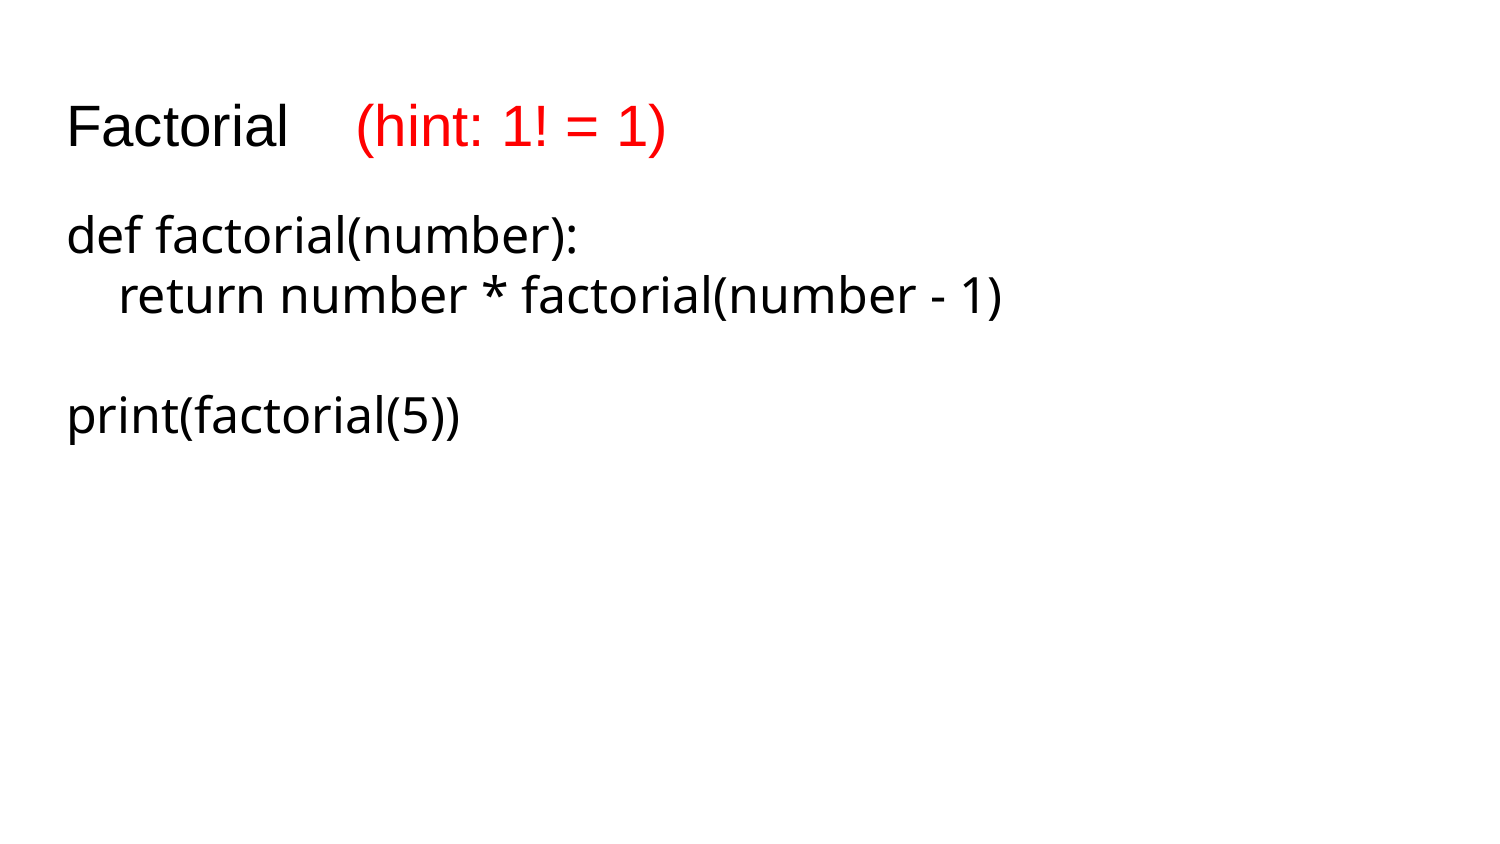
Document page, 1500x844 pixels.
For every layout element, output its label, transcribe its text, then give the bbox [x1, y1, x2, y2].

title Factorial (hint: 1! = 1) [51, 72, 1449, 167]
list def factorial(number): return number * factorial(number - 1) print(factorial(5)) [51, 189, 1449, 750]
